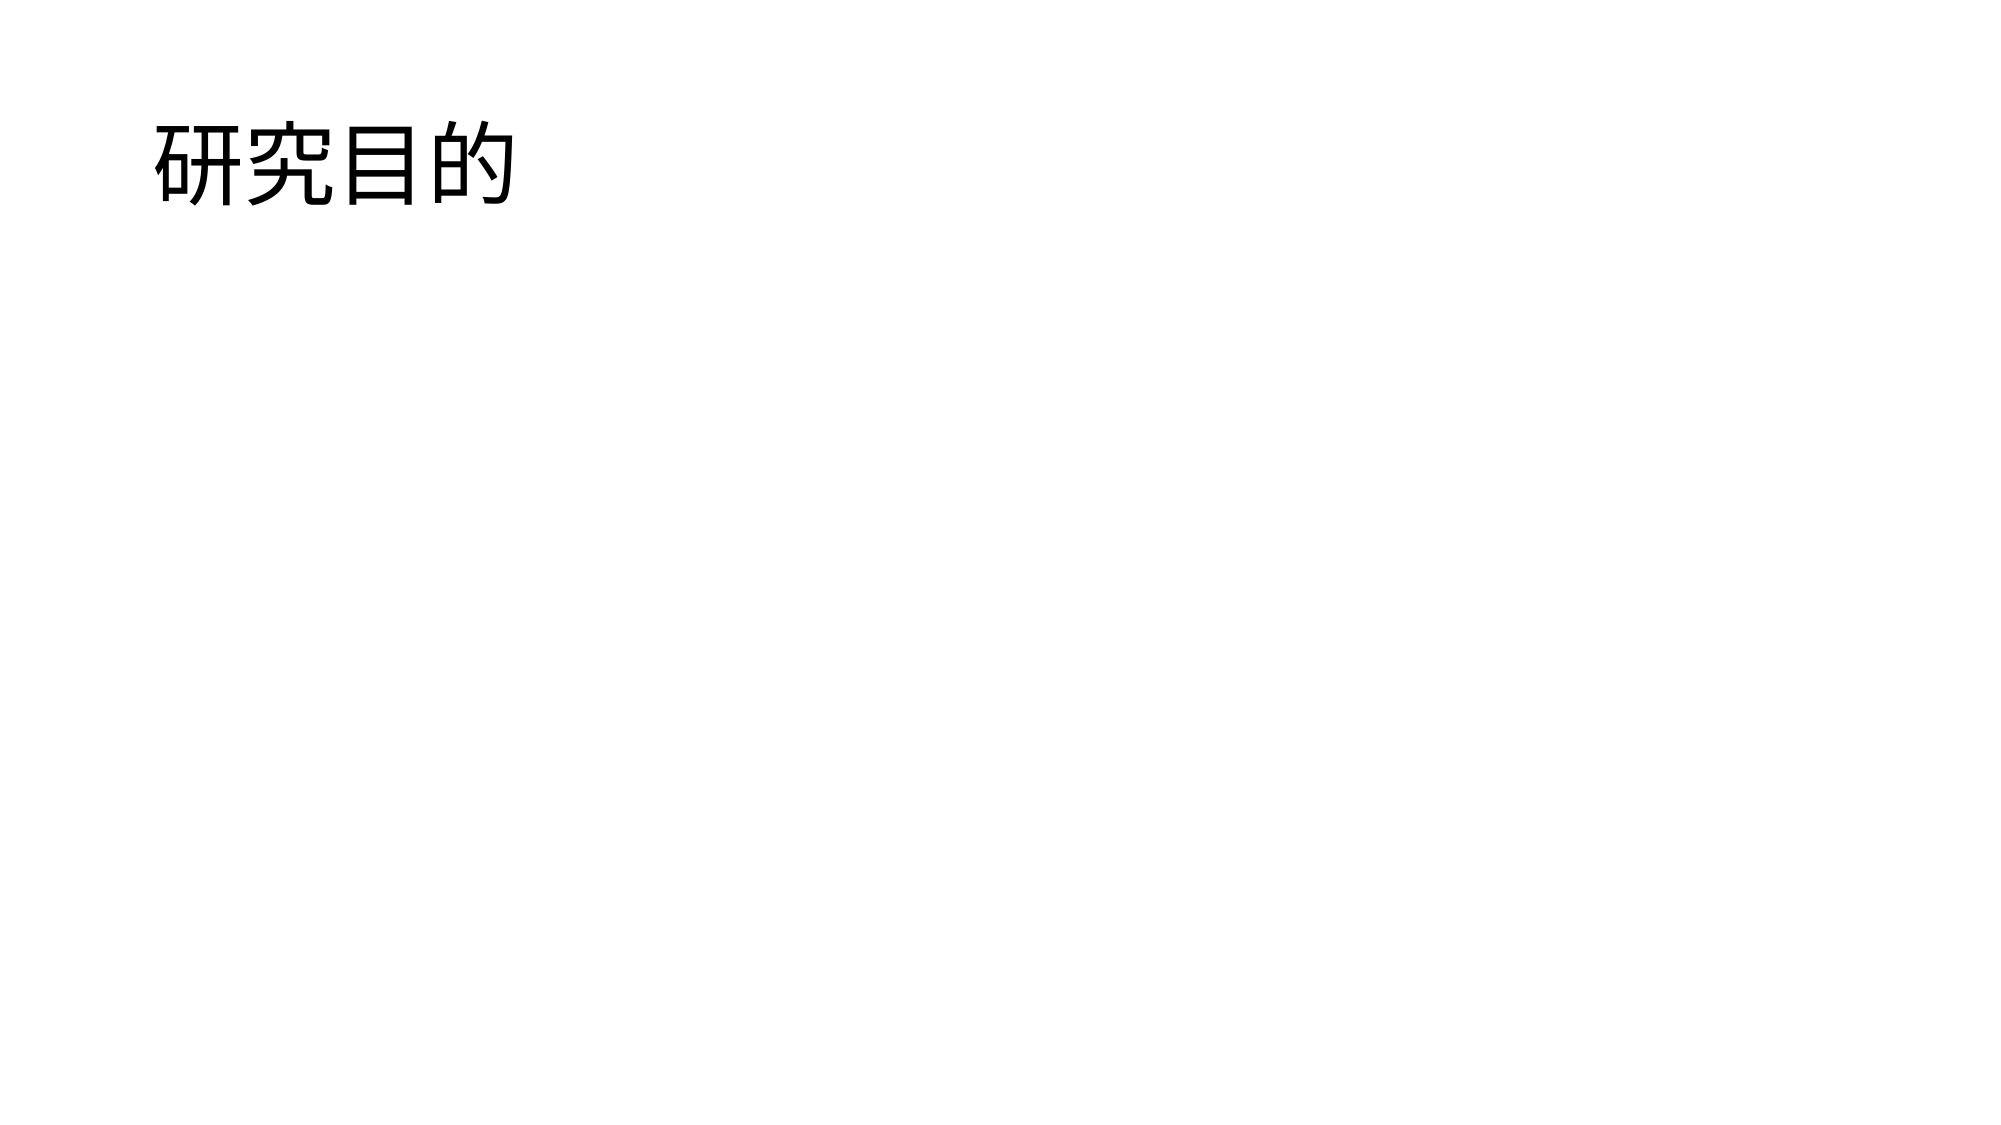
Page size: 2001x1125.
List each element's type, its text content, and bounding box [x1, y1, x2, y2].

title 研究目的 [137, 59, 1863, 278]
